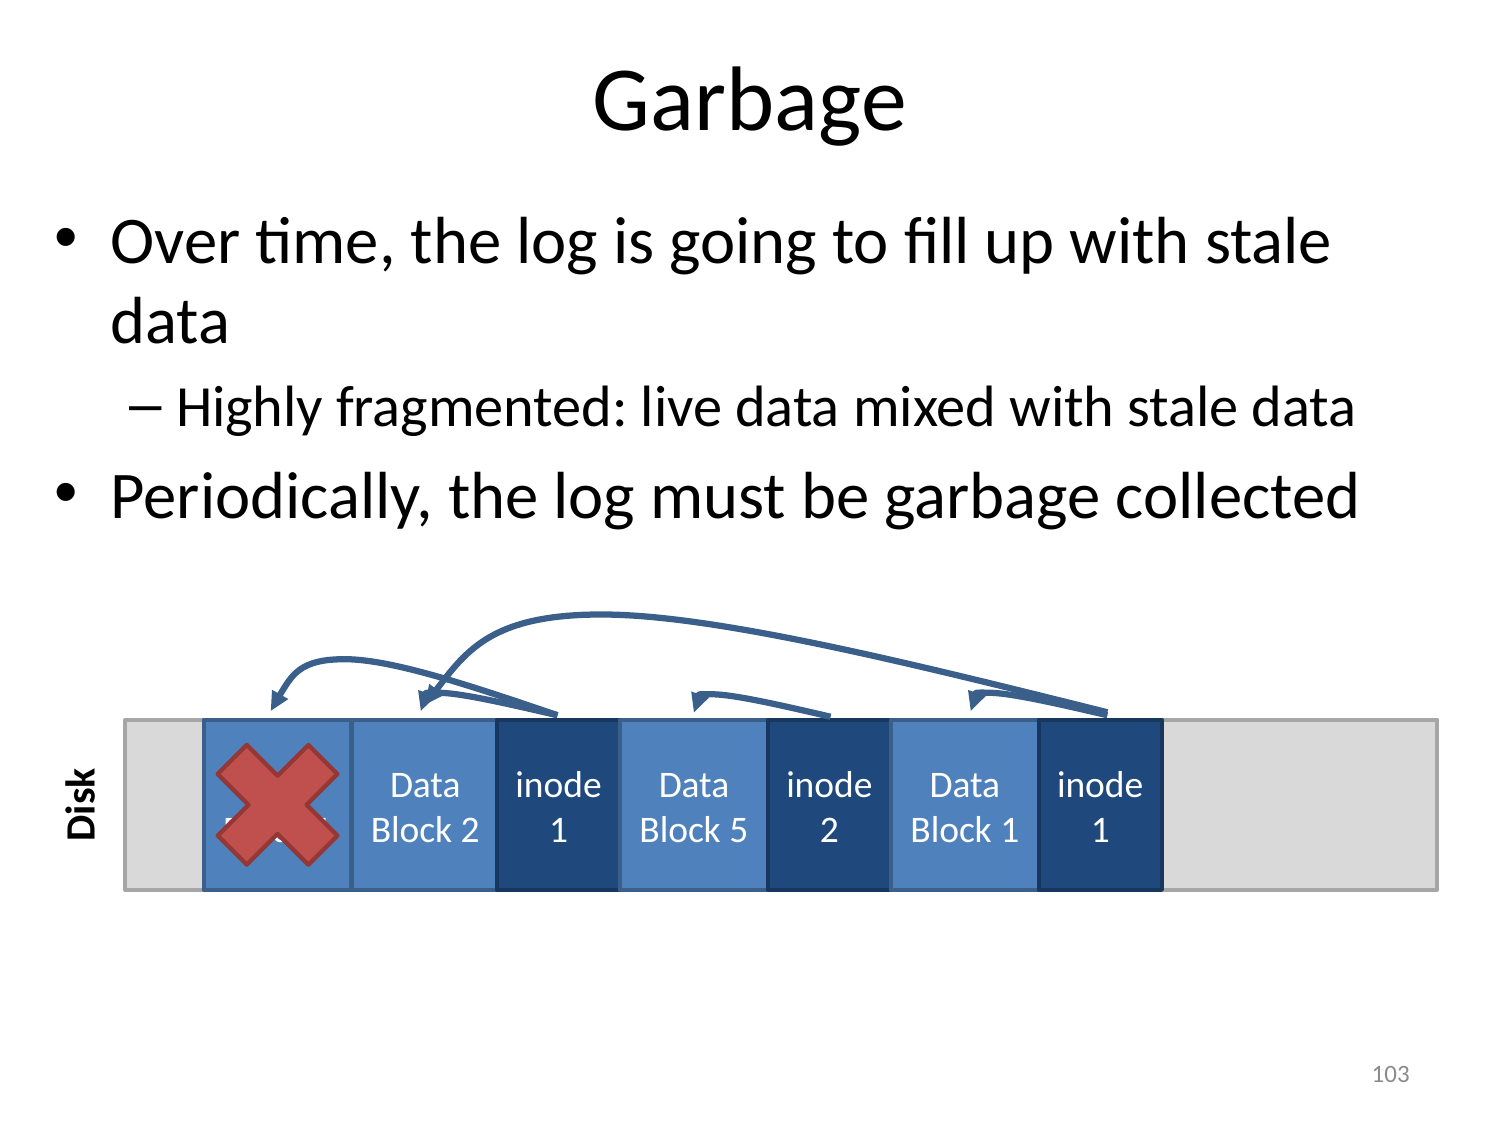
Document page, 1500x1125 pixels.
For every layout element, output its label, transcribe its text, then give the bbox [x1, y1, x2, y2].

text_box [425, 612, 1108, 715]
text_box [1163, 718, 1439, 892]
text_box [1009, 712, 1108, 718]
text_box Data Block 1 [202, 718, 349, 892]
text_box [692, 708, 832, 719]
text_box Data Block 5 [618, 718, 766, 892]
text_box inode 1 [495, 718, 618, 892]
text_box Disk [45, 697, 111, 913]
text_box inode 2 [766, 718, 889, 892]
text_box Data Block 1 [889, 718, 1037, 892]
text_box Data Block 2 [349, 718, 495, 892]
text_box inode 1 [1037, 718, 1164, 892]
title Garbage [75, 0, 1425, 188]
slide_number 103 [1074, 1042, 1425, 1103]
text_box [270, 657, 559, 718]
list Over time, the log is going to fill up with stale data Highly fragmented: live data mixed with stale data Periodically, the log must be garbage collected [39, 189, 1463, 1038]
text_box [123, 718, 202, 892]
text_box [215, 742, 340, 867]
